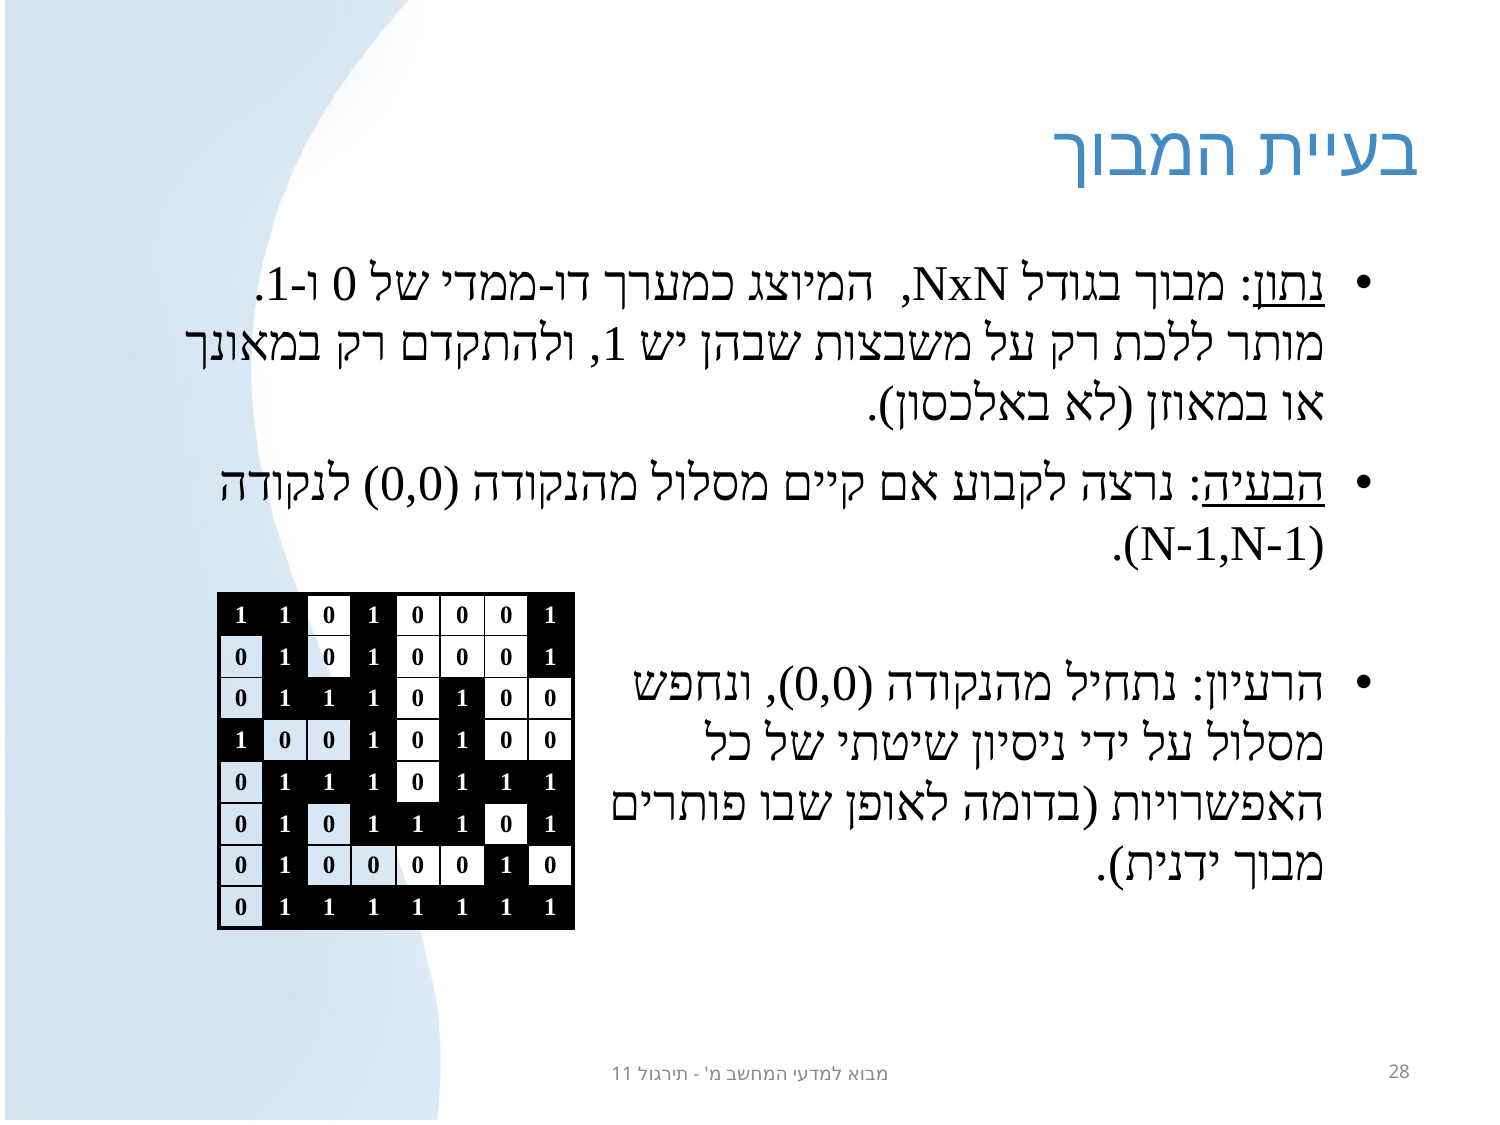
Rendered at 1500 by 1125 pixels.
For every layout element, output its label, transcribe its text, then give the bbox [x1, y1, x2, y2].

table_cell 1 [264, 762, 306, 802]
table_cell 1 [441, 720, 484, 760]
table_header 0 [485, 596, 527, 635]
table_header 1 [352, 596, 395, 635]
table_cell 1 [352, 762, 395, 802]
table_cell 1 [441, 678, 484, 718]
table_cell 0 [397, 636, 439, 677]
table_cell 0 [529, 720, 571, 760]
table_header 0 [441, 596, 484, 635]
table_cell 0 [441, 636, 484, 677]
text_box נתון: מבוך בגודל NxN, המיוצג כמערך דו-ממדי של 0 ו-1. מותר ללכת רק על משבצות שבהן יש 1, ולהתקדם רק במאונך או במאוזן (לא באלכסון). הבעיה: נרצה לקבוע אם קיים מסלול מהנקודה (0,0) לנקודה (N-1,N-1). הרעיון: נתחיל מהנקודה (0,0), ונחפש מסלול על ידי ניסיון שיטתי של כל האפשרויות (בדומה לאופן שבו פותרים מבוך ידנית). [147, 243, 1388, 899]
table_cell 0 [221, 804, 262, 844]
table_cell 1 [529, 636, 571, 677]
table_header 1 [264, 596, 306, 635]
table_cell 0 [352, 846, 395, 885]
table_cell 1 [221, 720, 262, 760]
table_cell 0 [308, 846, 350, 885]
footer מבוא למדעי המחשב מ' - תירגול 11 [512, 1042, 988, 1103]
table_cell 1 [485, 887, 527, 926]
table_cell 0 [397, 762, 439, 802]
table_cell 0 [397, 720, 439, 760]
table_cell 1 [441, 762, 484, 802]
table_cell 1 [529, 804, 571, 844]
table_cell 1 [264, 804, 306, 844]
table_cell 1 [264, 636, 306, 677]
table_cell 0 [221, 846, 262, 885]
table_cell 0 [308, 804, 350, 844]
table_cell 1 [352, 678, 395, 718]
table_cell 0 [485, 720, 527, 760]
table_cell 1 [308, 887, 350, 926]
table_cell 1 [529, 887, 571, 926]
table_header 1 [221, 596, 262, 635]
table_cell 1 [264, 678, 306, 718]
table_cell 1 [308, 678, 350, 718]
table_cell 0 [485, 678, 527, 718]
table_cell 0 [397, 678, 439, 718]
title בעיית המבוך [64, 54, 1436, 243]
table_cell 1 [352, 887, 395, 926]
table_cell 1 [441, 804, 484, 844]
table_cell 0 [529, 846, 571, 885]
table_cell 0 [529, 678, 571, 718]
table_cell 0 [441, 846, 484, 885]
table_header 0 [308, 596, 350, 635]
table_cell 0 [308, 636, 350, 677]
table_cell 0 [397, 846, 439, 885]
table_header 1 [529, 596, 571, 635]
table_cell 1 [352, 720, 395, 760]
table_cell 1 [485, 762, 527, 802]
table_cell 1 [264, 887, 306, 926]
table_cell 0 [221, 762, 262, 802]
table_cell 1 [264, 846, 306, 885]
table_cell 0 [485, 636, 527, 677]
table_cell 0 [221, 887, 262, 926]
table_header 0 [397, 596, 439, 635]
table_cell 0 [308, 720, 350, 760]
table_cell 1 [308, 762, 350, 802]
table_cell 1 [397, 804, 439, 844]
table_cell 1 [352, 636, 395, 677]
table_cell 1 [485, 846, 527, 885]
table_cell 0 [221, 678, 262, 718]
table_cell 0 [221, 636, 262, 677]
table_cell 1 [397, 887, 439, 926]
table_cell 0 [264, 720, 306, 760]
table_cell 1 [529, 762, 571, 802]
picture [0, 0, 1500, 1125]
table_cell 1 [441, 887, 484, 926]
slide_number 28 [1074, 1042, 1425, 1103]
table_cell 1 [352, 804, 395, 844]
table_cell 0 [485, 804, 527, 844]
